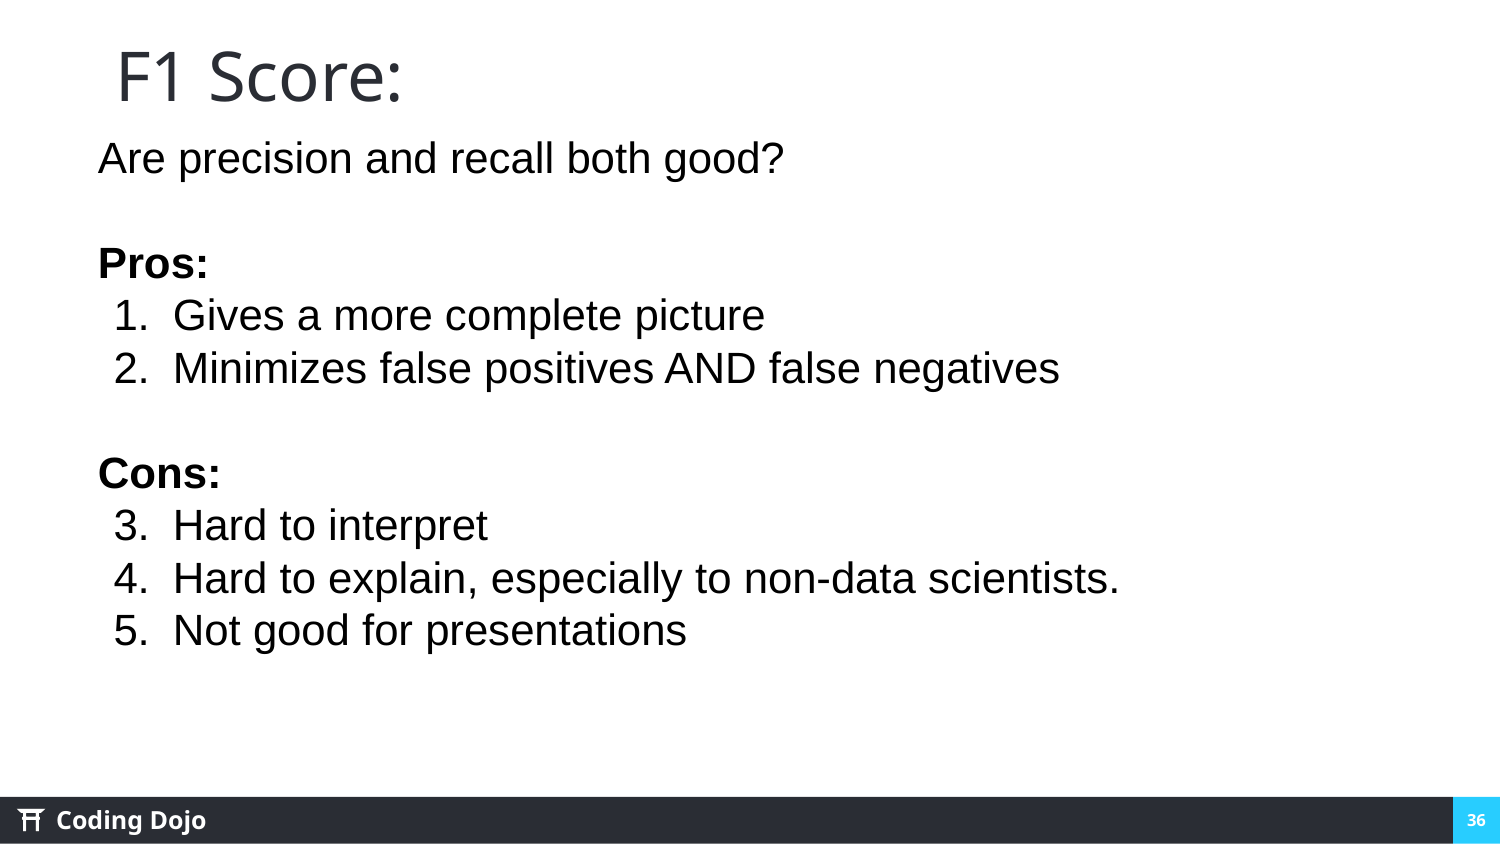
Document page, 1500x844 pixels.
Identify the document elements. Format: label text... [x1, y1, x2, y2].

title F1 Score: [103, 17, 1397, 114]
picture [15, 804, 47, 836]
text_box Are precision and recall both good? Pros: Gives a more complete picture Minimizes false positives AND false negatives Cons: Hard to interpret Hard to explain, especially to non-data scientists. Not good for presentations [82, 114, 1397, 670]
